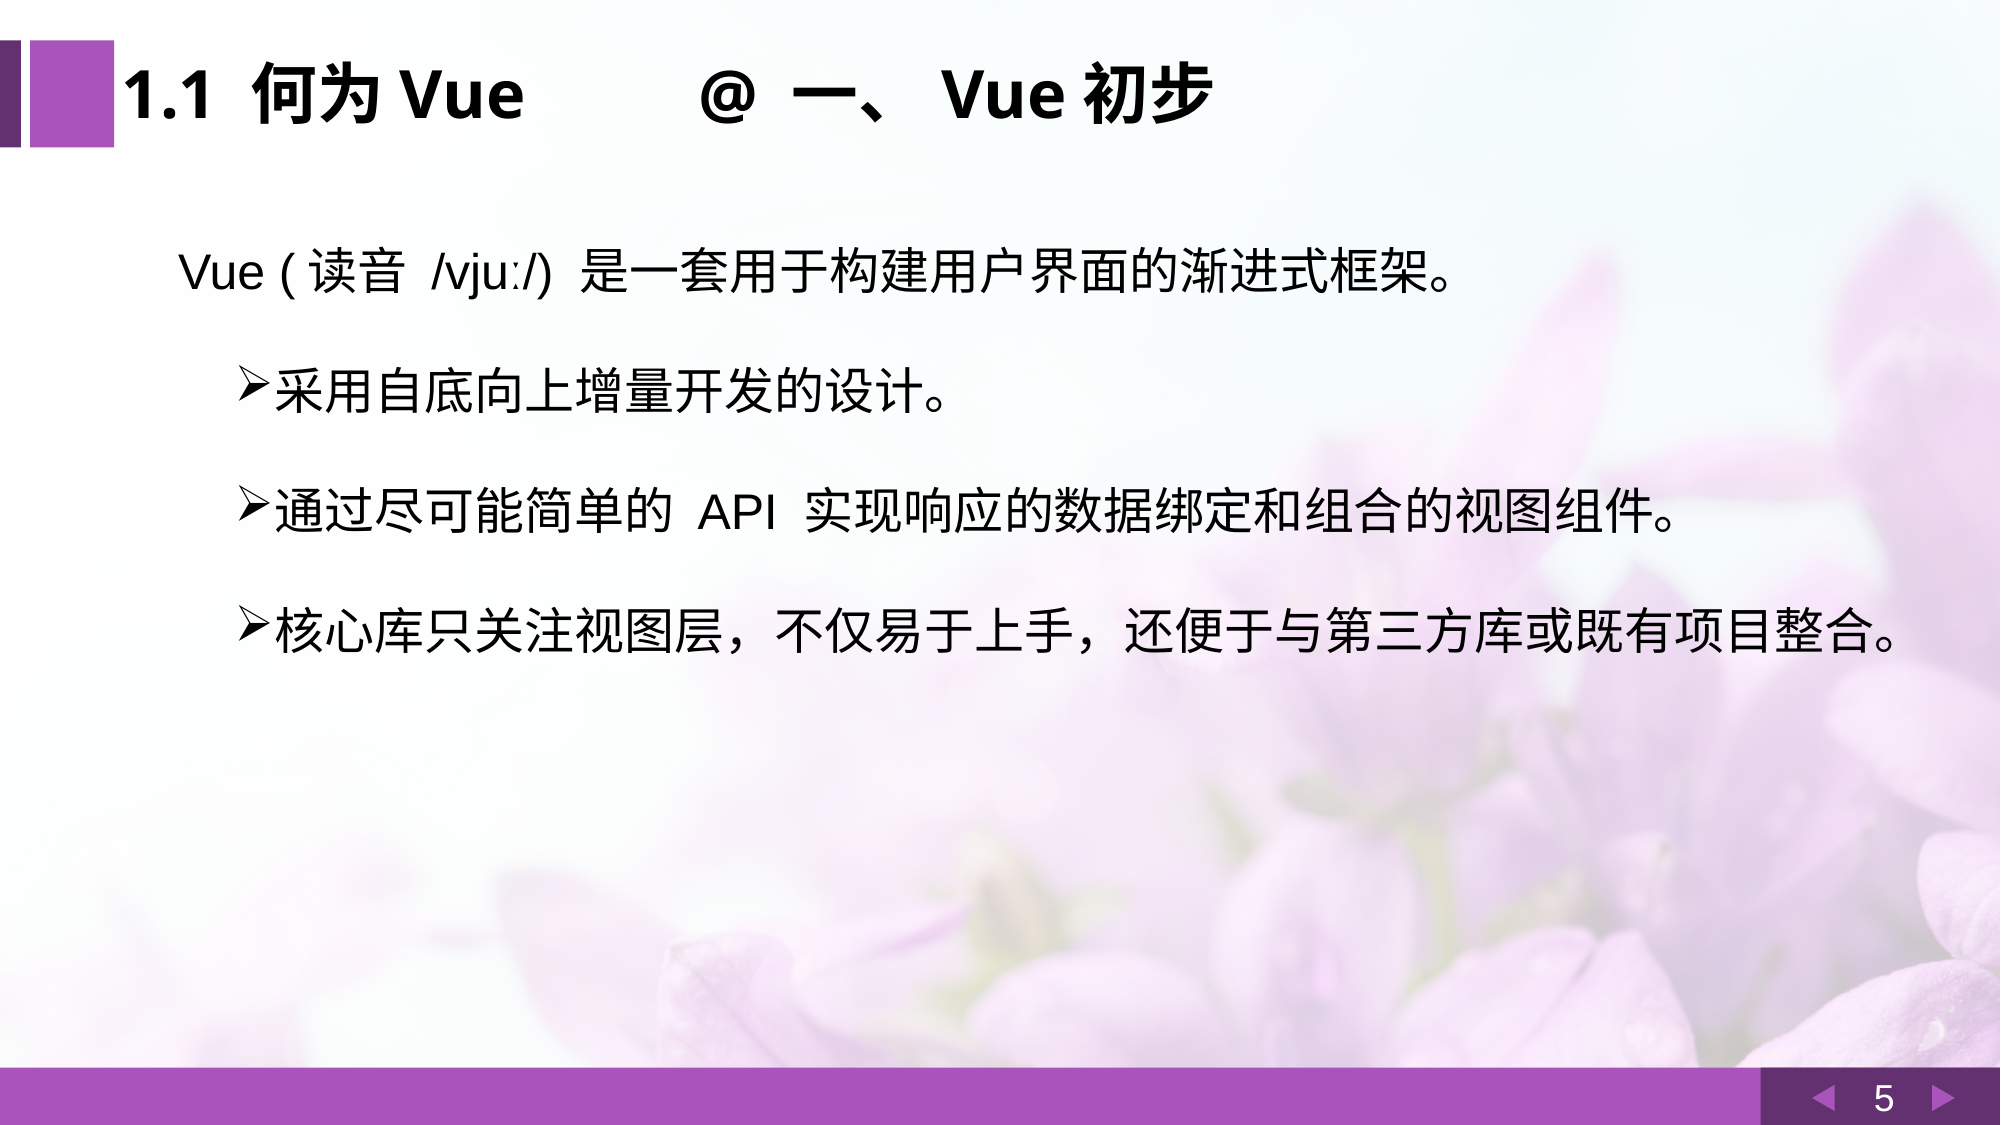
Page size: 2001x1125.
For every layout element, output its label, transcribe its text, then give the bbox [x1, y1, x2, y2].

text_box 1.1 何为Vue @ 一、Vue初步 [106, 44, 1247, 140]
text_box Vue (读音 /vjuː/) 是一套用于构建用户界面的渐进式框架。 采用自底向上增量开发的设计。 通过尽可能简单的 API 实现响应的数据绑定和组合的视图组件。 核心库只关注视图层，不仅易于上手，还便于与第三方库或既有项目整合。 [163, 171, 1952, 667]
